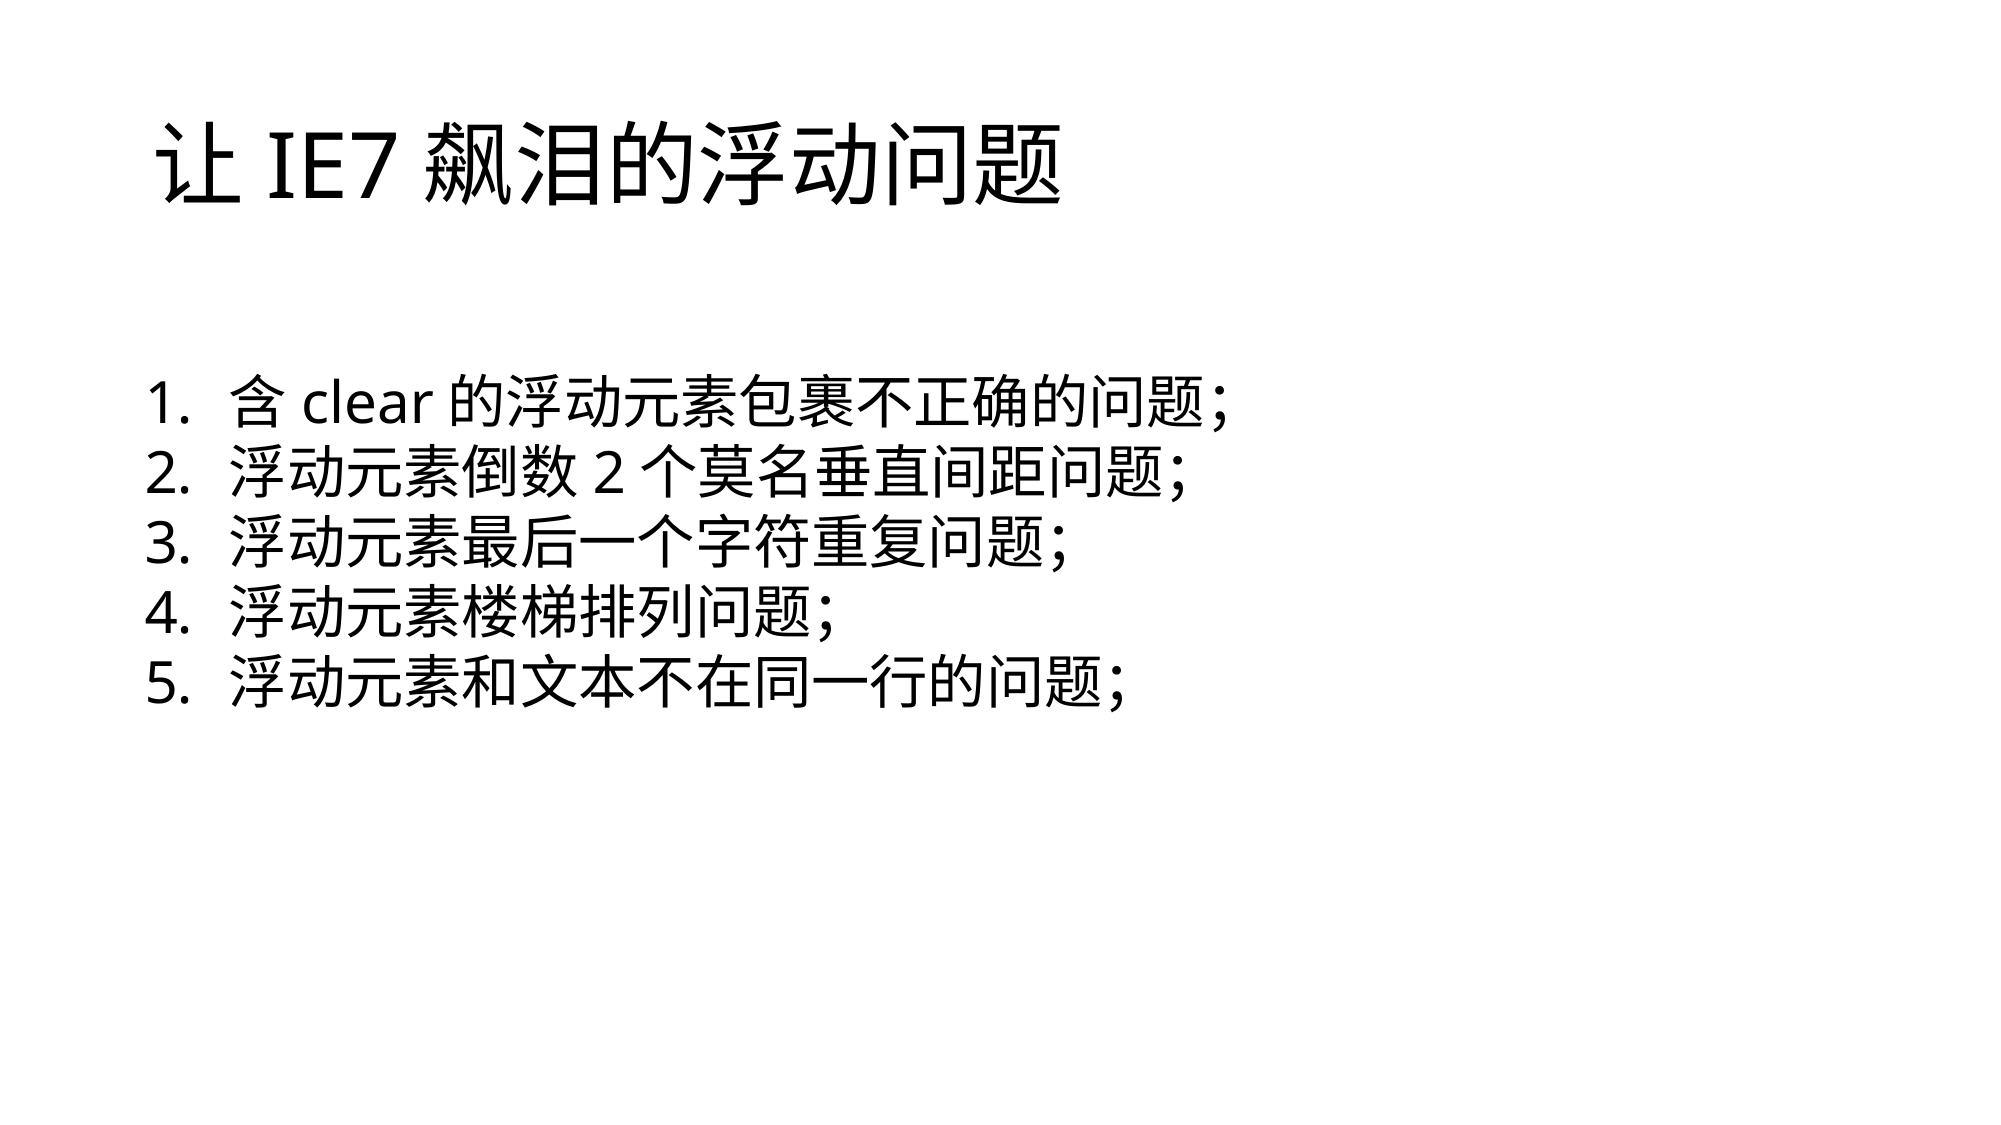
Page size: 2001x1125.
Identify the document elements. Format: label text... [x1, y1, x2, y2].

title 让IE7飙泪的浮动问题 [137, 59, 1863, 278]
text_box 含clear的浮动元素包裹不正确的问题； 浮动元素倒数2个莫名垂直间距问题； 浮动元素最后一个字符重复问题； 浮动元素楼梯排列问题； 浮动元素和文本不在同一行的问题； [129, 358, 1278, 723]
